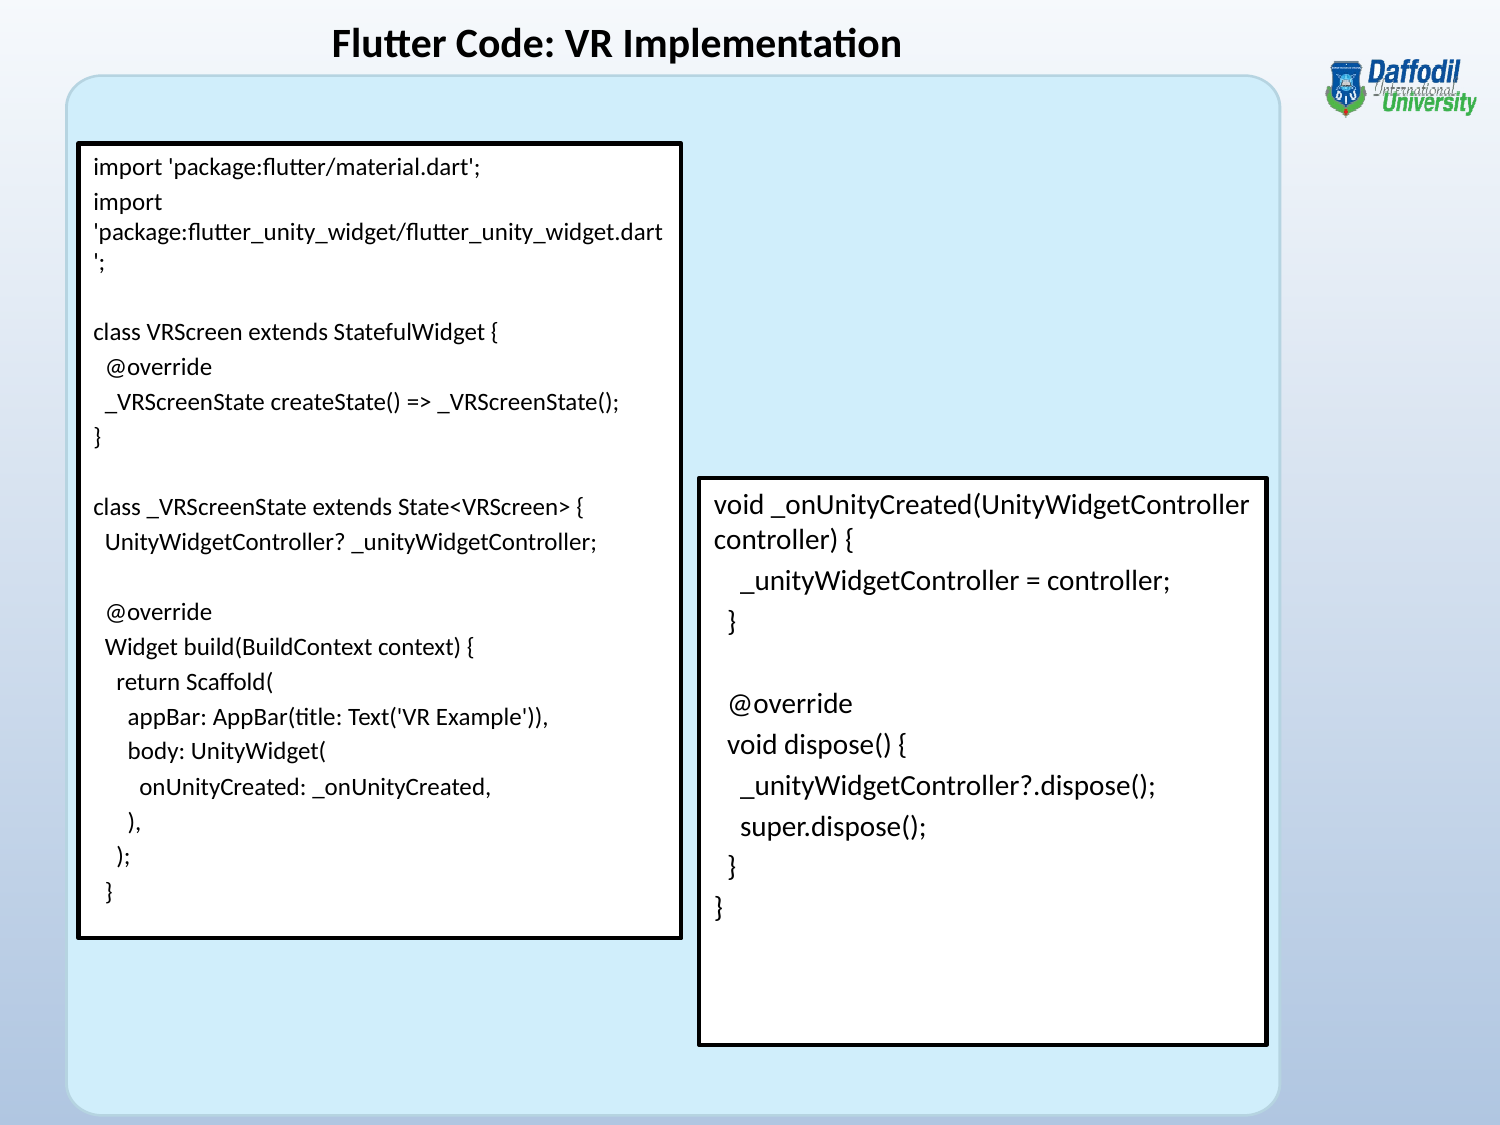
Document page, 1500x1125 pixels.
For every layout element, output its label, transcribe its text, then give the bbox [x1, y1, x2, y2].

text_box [64, 73, 1282, 1117]
text_box [1324, 59, 1477, 118]
text_box Flutter Code: VR Implementation [224, 8, 1011, 72]
